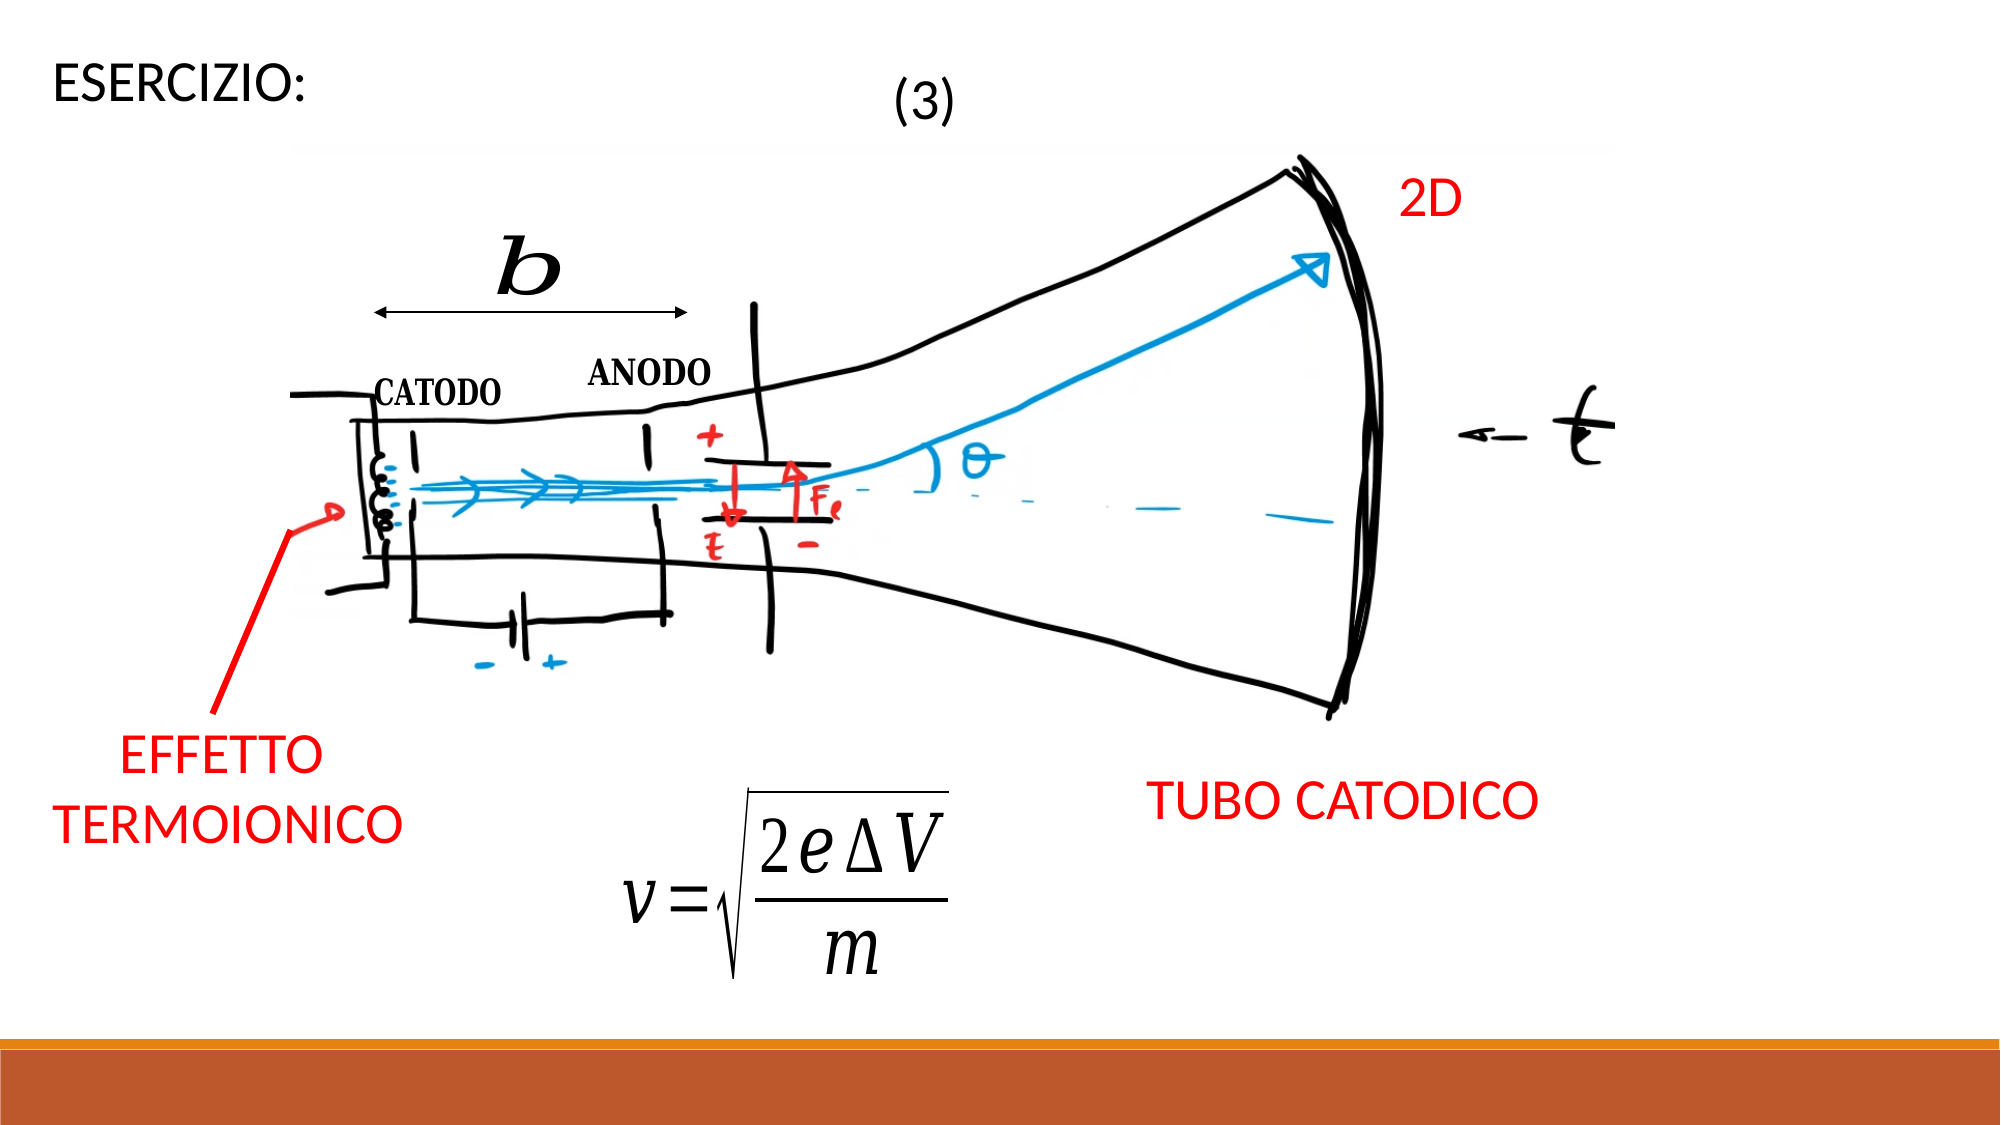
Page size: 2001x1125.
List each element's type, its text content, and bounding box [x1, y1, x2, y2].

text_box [211, 529, 292, 715]
text_box ESERCIZIO: [52, 43, 322, 114]
picture [290, 143, 1616, 744]
text_box TUBO CATODICO [1146, 761, 1554, 832]
text_box EFFETTO TERMOIONICO [52, 714, 405, 855]
